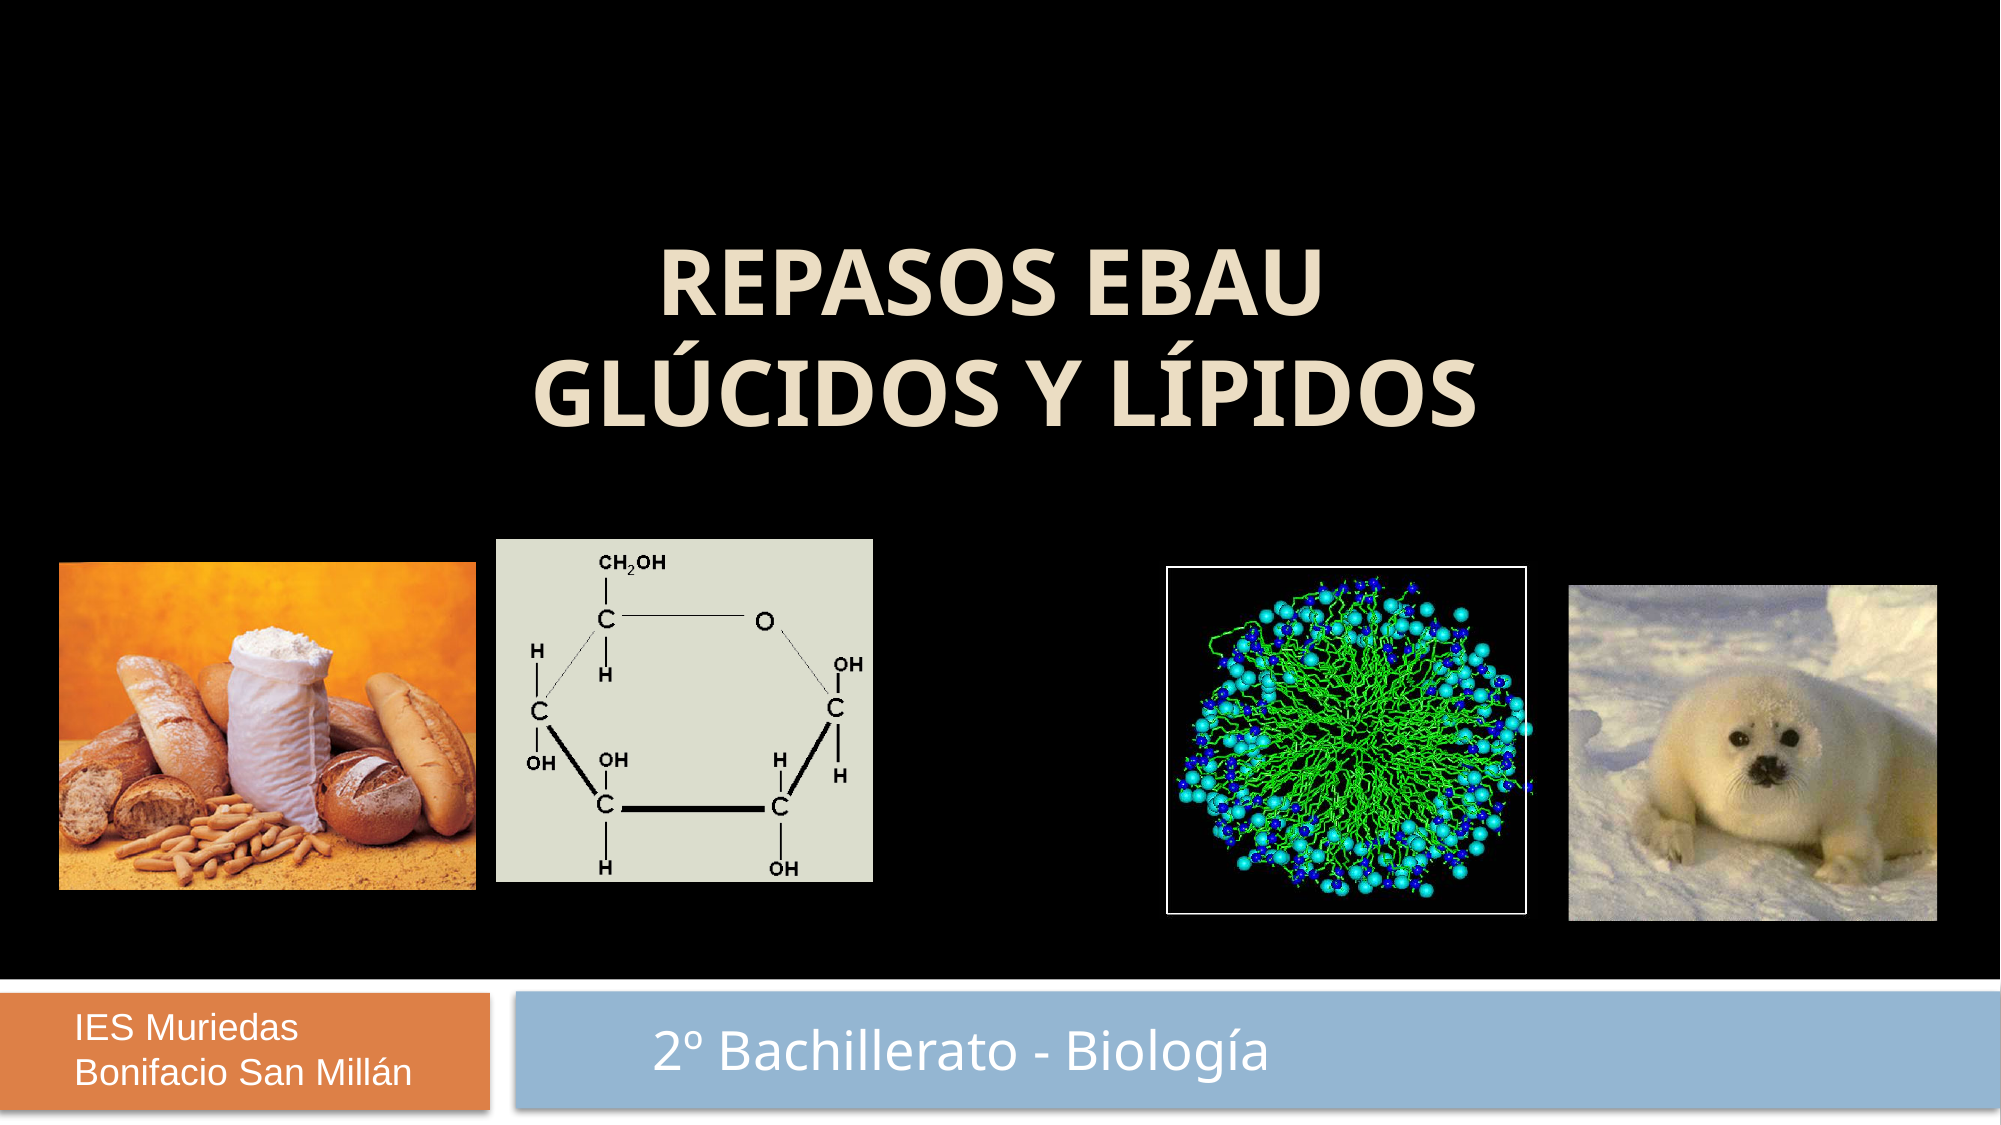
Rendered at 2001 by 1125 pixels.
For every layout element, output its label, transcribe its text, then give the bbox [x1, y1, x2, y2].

title Repasos ebau GLÚCIDOS y lípidos [366, 175, 1643, 453]
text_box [59, 538, 874, 890]
subtitle 2º Bachillerato - Biología [637, 992, 1738, 1106]
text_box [1159, 561, 1938, 922]
text_box IES Muriedas Bonifacio San Millán [59, 995, 432, 1101]
